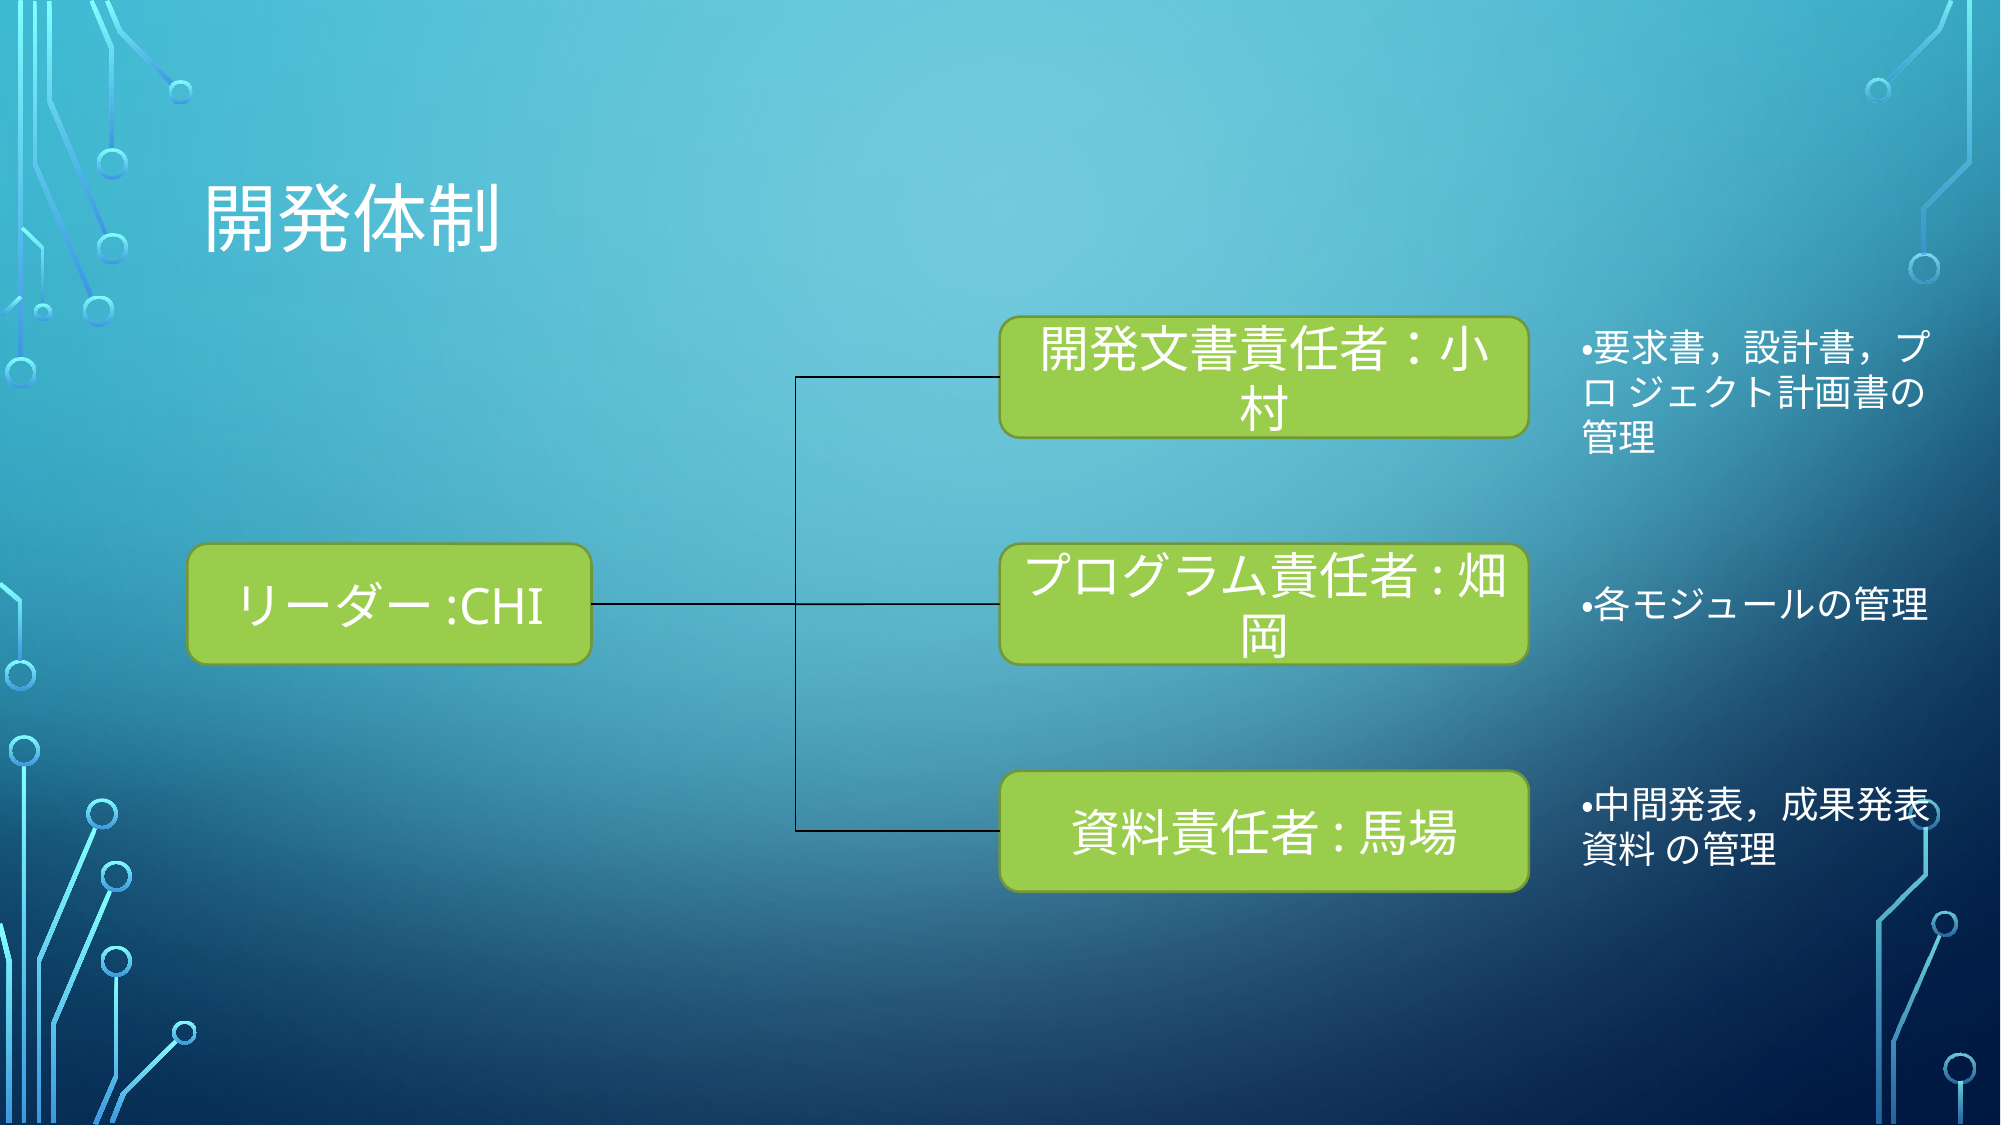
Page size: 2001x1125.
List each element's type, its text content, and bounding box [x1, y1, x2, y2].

text_box ・要求書，設計書，プロ ジェクト計画書の管理 [1566, 316, 1961, 512]
text_box ・中間発表，成果発表資料 の管理 [1566, 773, 1961, 924]
text_box リーダー:CHI [185, 542, 593, 667]
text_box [795, 376, 1000, 603]
title 開発体制 [187, 101, 1813, 344]
text_box ・各モジュールの管理 [1566, 573, 1961, 634]
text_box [591, 603, 1000, 832]
text_box 開発文書責任者：小村 [998, 315, 1531, 440]
text_box プログラム責任者:畑岡 [1000, 542, 1531, 667]
text_box 資料責任者:馬場 [998, 769, 1531, 894]
